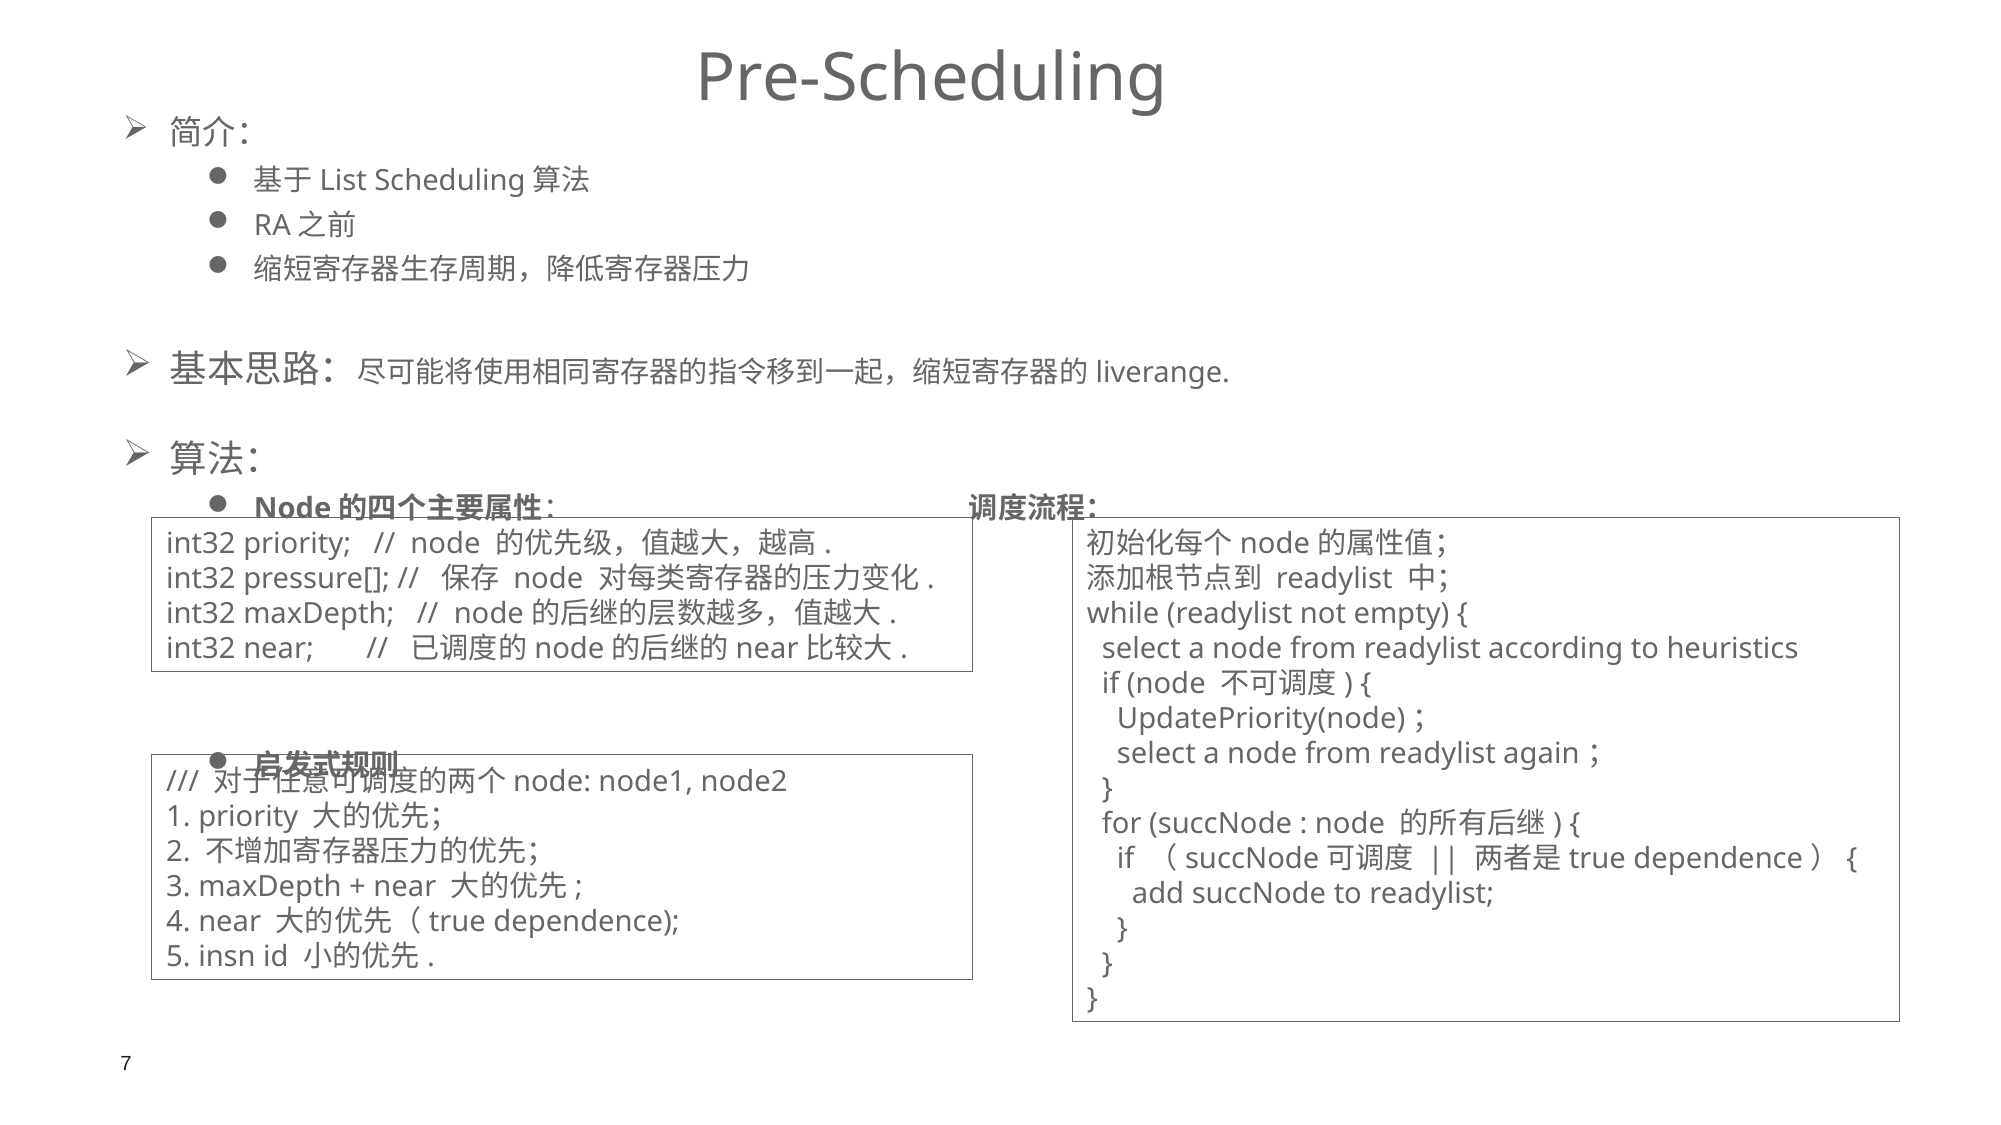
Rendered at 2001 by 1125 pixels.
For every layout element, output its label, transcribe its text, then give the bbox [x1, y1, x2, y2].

text_box int32 priority; // node 的优先级，值越大，越高. int32 pressure[]; // 保存 node 对每类寄存器的压力变化. int32 maxDepth; // node的后继的层数越多，值越大. int32 near; // 已调度的node的后继的near比较大. [151, 517, 973, 672]
text_box 初始化每个node的属性值； 添加根节点到 readylist 中； while (readylist not empty) { select a node from readylist according to heuristics if (node 不可调度) { UpdatePriority(node)； select a node from readylist again； } for (succNode : node 的所有后继) { if （succNode可调度 || 两者是true dependence）{ add succNode to readylist; } } } [1072, 517, 1900, 1022]
list 简介： 基于List Scheduling算法 RA之前 缩短寄存器生存周期，降低寄存器压力 基本思路：尽可能将使用相同寄存器的指令移到一起，缩短寄存器的liverange. 算法： Node的四个主要属性： 调度流程： 启发式规则 [120, 111, 1925, 1028]
text_box /// 对于任意可调度的两个node: node1, node2 1. priority 大的优先； 2. 不增加寄存器压力的优先； 3. maxDepth + near 大的优先; 4. near 大的优先（true dependence); 5. insn id 小的优先. [151, 754, 973, 980]
subtitle Pre-Scheduling [50, 42, 1813, 150]
